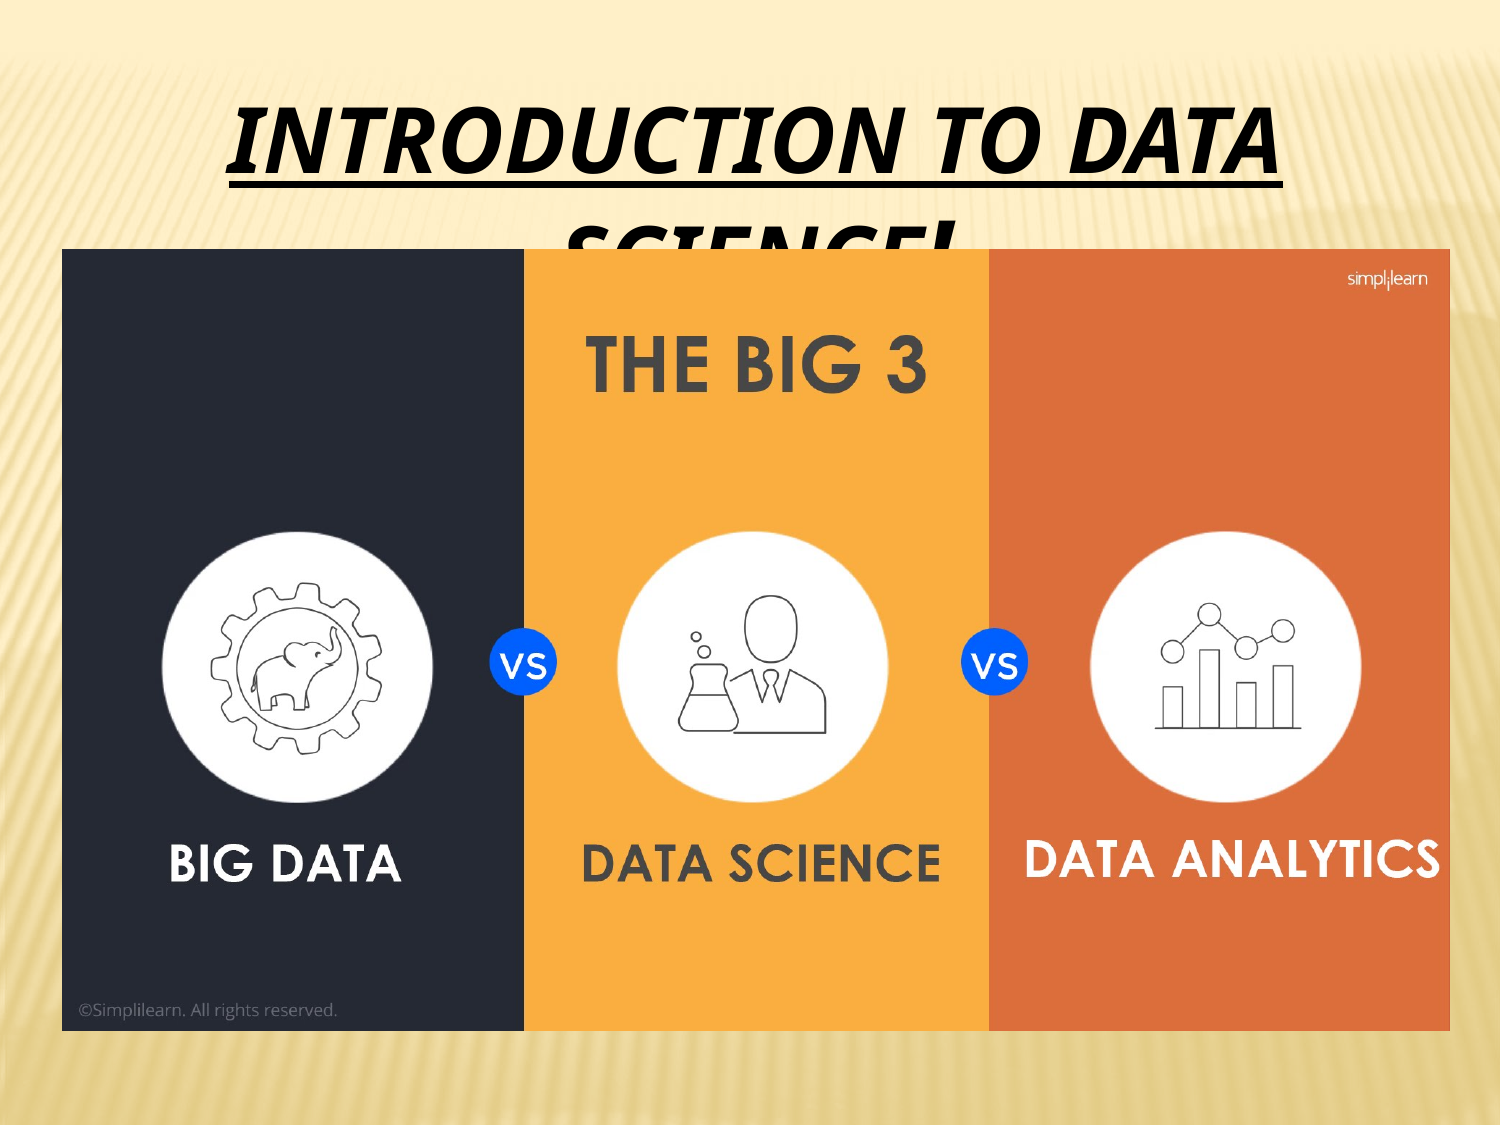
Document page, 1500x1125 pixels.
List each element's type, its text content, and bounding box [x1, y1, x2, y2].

picture [62, 249, 1451, 1031]
text_box INTRODUCTION TO DATA SCIENCE! [49, 75, 1463, 320]
